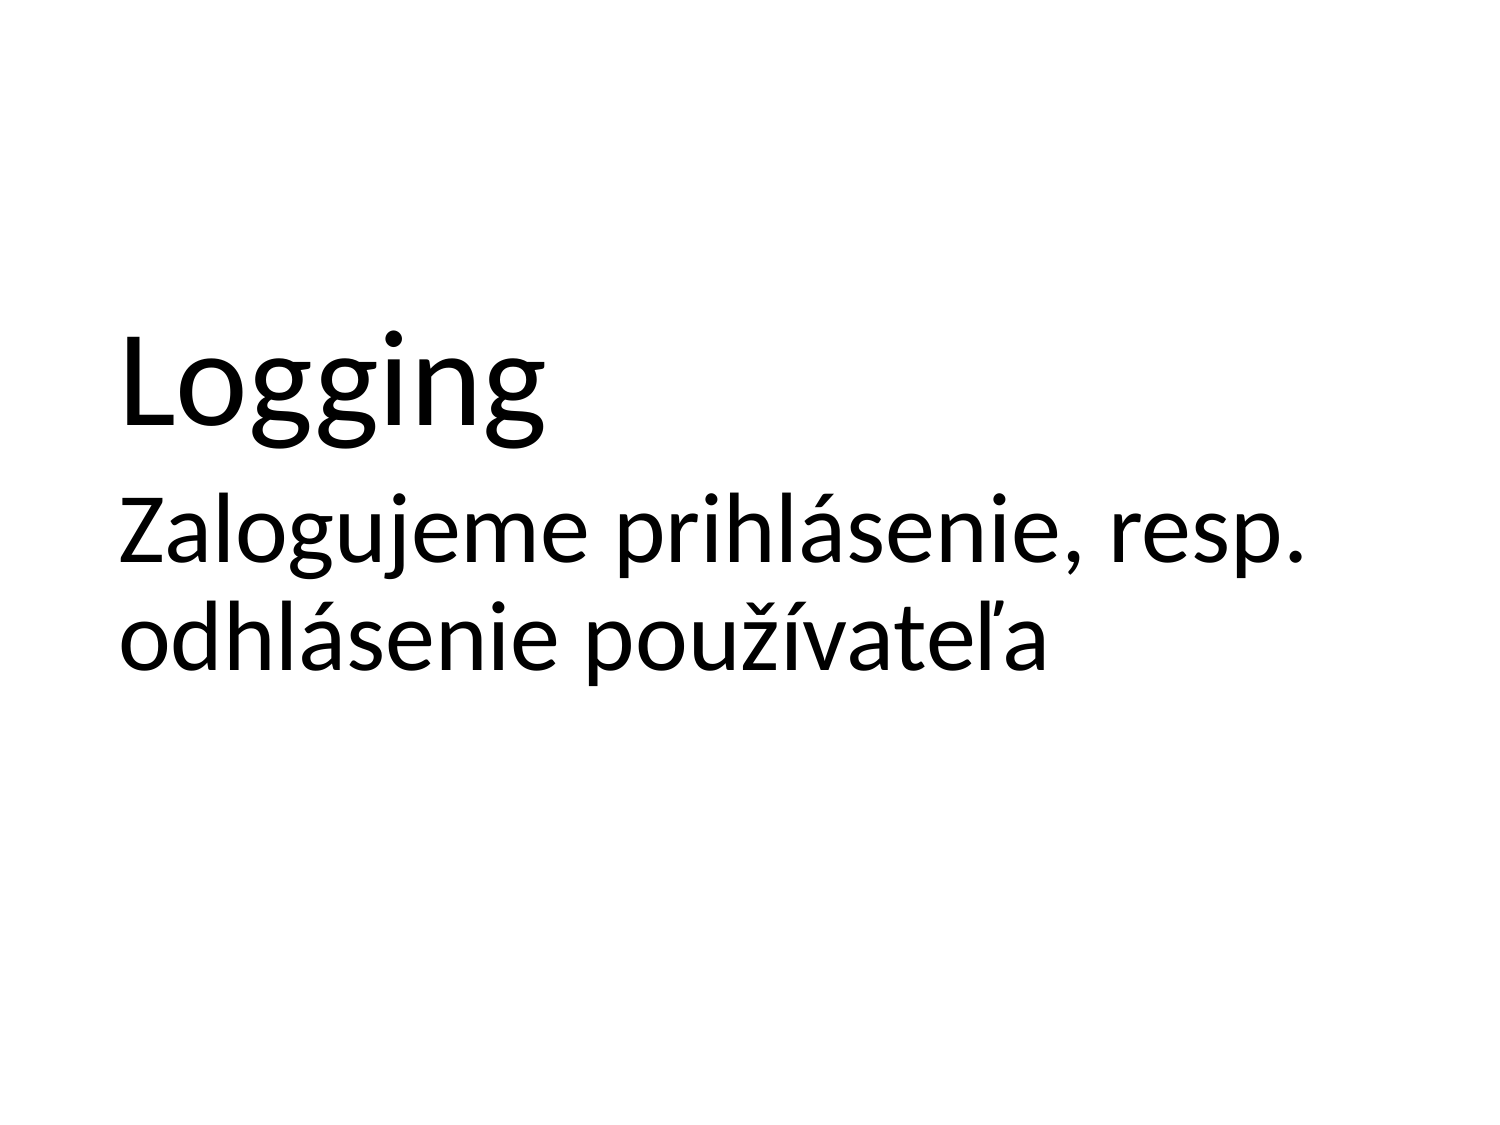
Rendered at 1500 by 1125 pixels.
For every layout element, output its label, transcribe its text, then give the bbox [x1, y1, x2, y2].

list Logging Zalogujeme prihlásenie, resp. odhlásenie používateľa [103, 299, 1397, 707]
